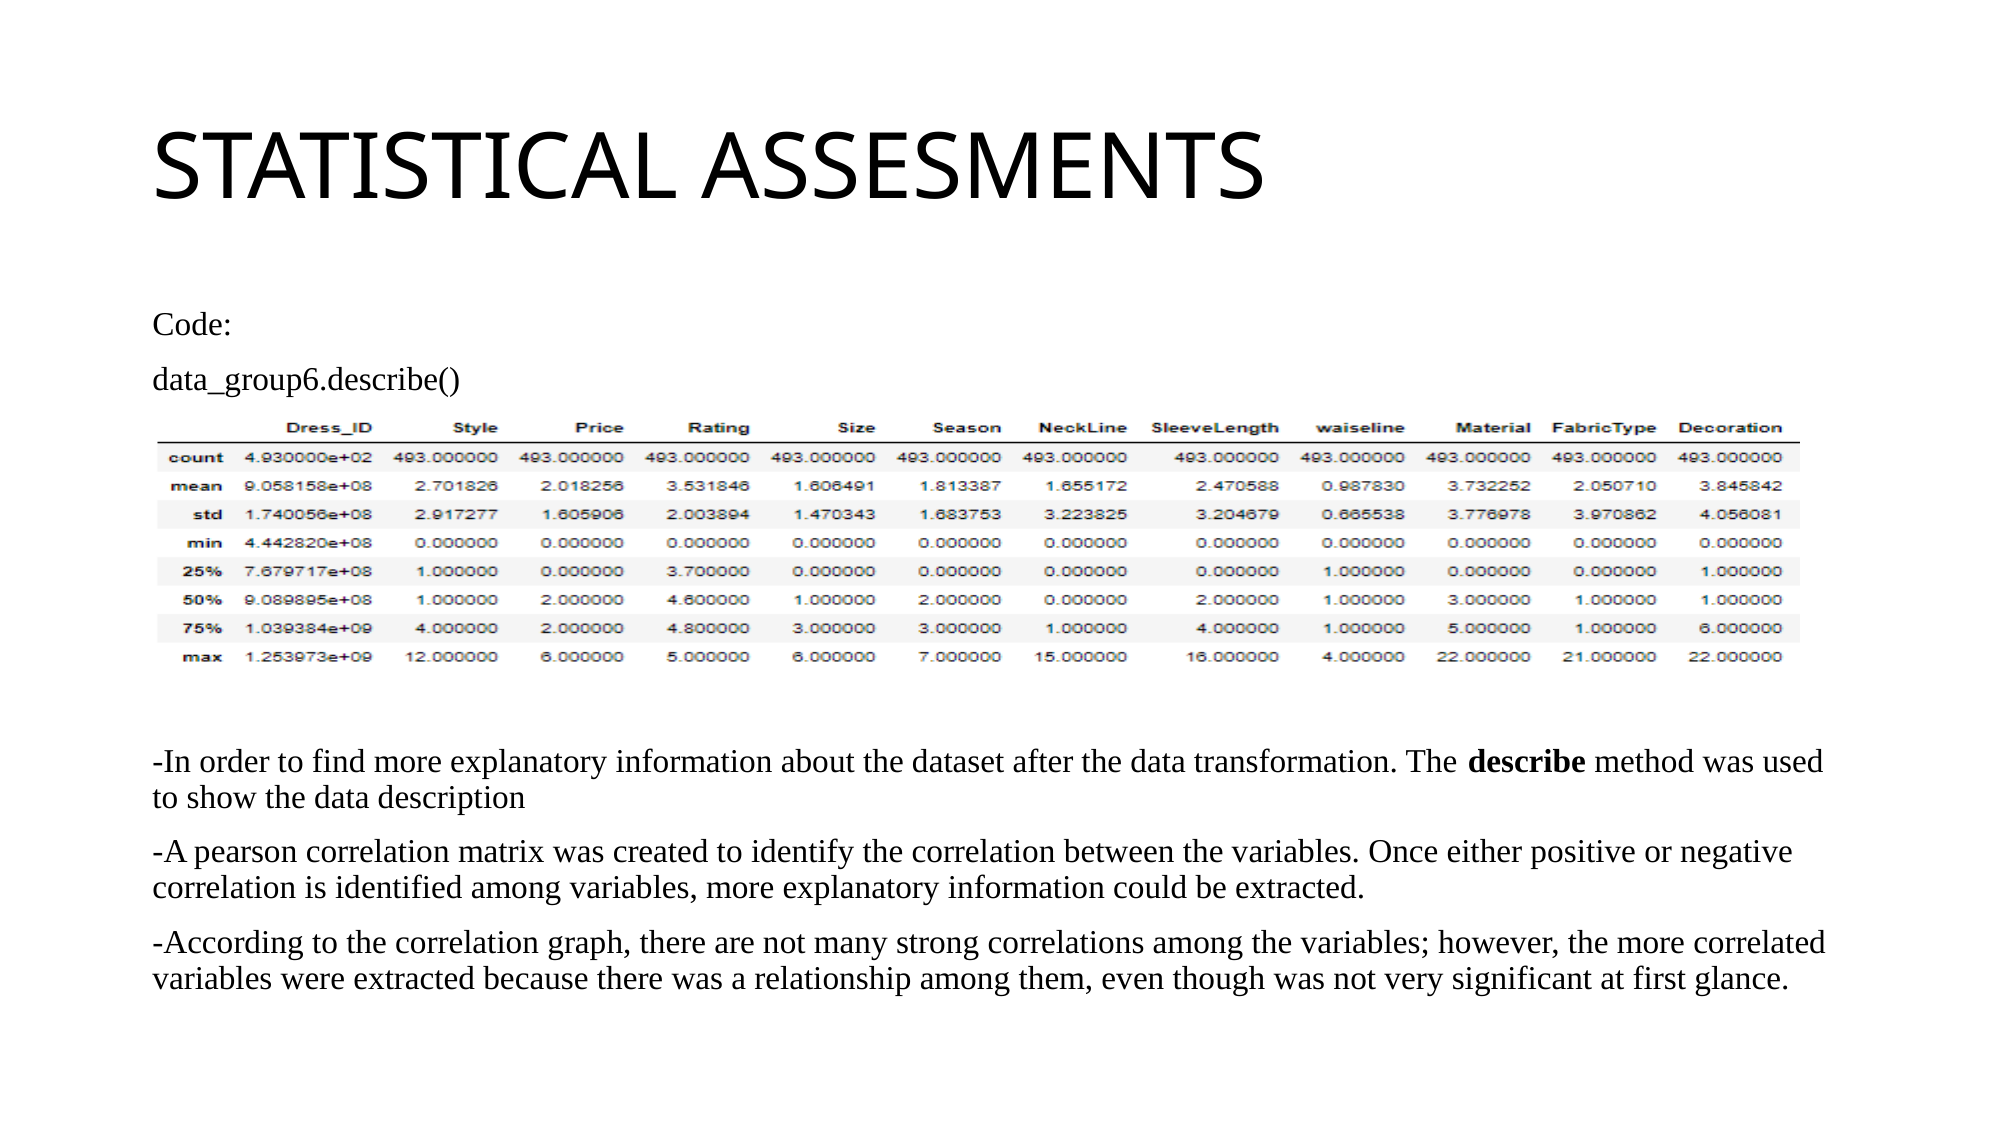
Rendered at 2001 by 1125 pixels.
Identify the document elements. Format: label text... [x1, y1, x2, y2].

list Code: data_group6.describe() -In order to find more explanatory information about the dataset after the data transformation. The describe method was used to show the data description -A pearson correlation matrix was created to identify the correlation between the variables. Once either positive or negative correlation is identified among variables, more explanatory information could be extracted. -According to the correlation graph, there are not many strong correlations among the variables; however, the more correlated variables were extracted because there was a relationship among them, even though was not very significant at first glance. [137, 299, 1863, 1014]
title STATISTICAL ASSESMENTS [137, 59, 1863, 278]
picture [152, 400, 1800, 678]
